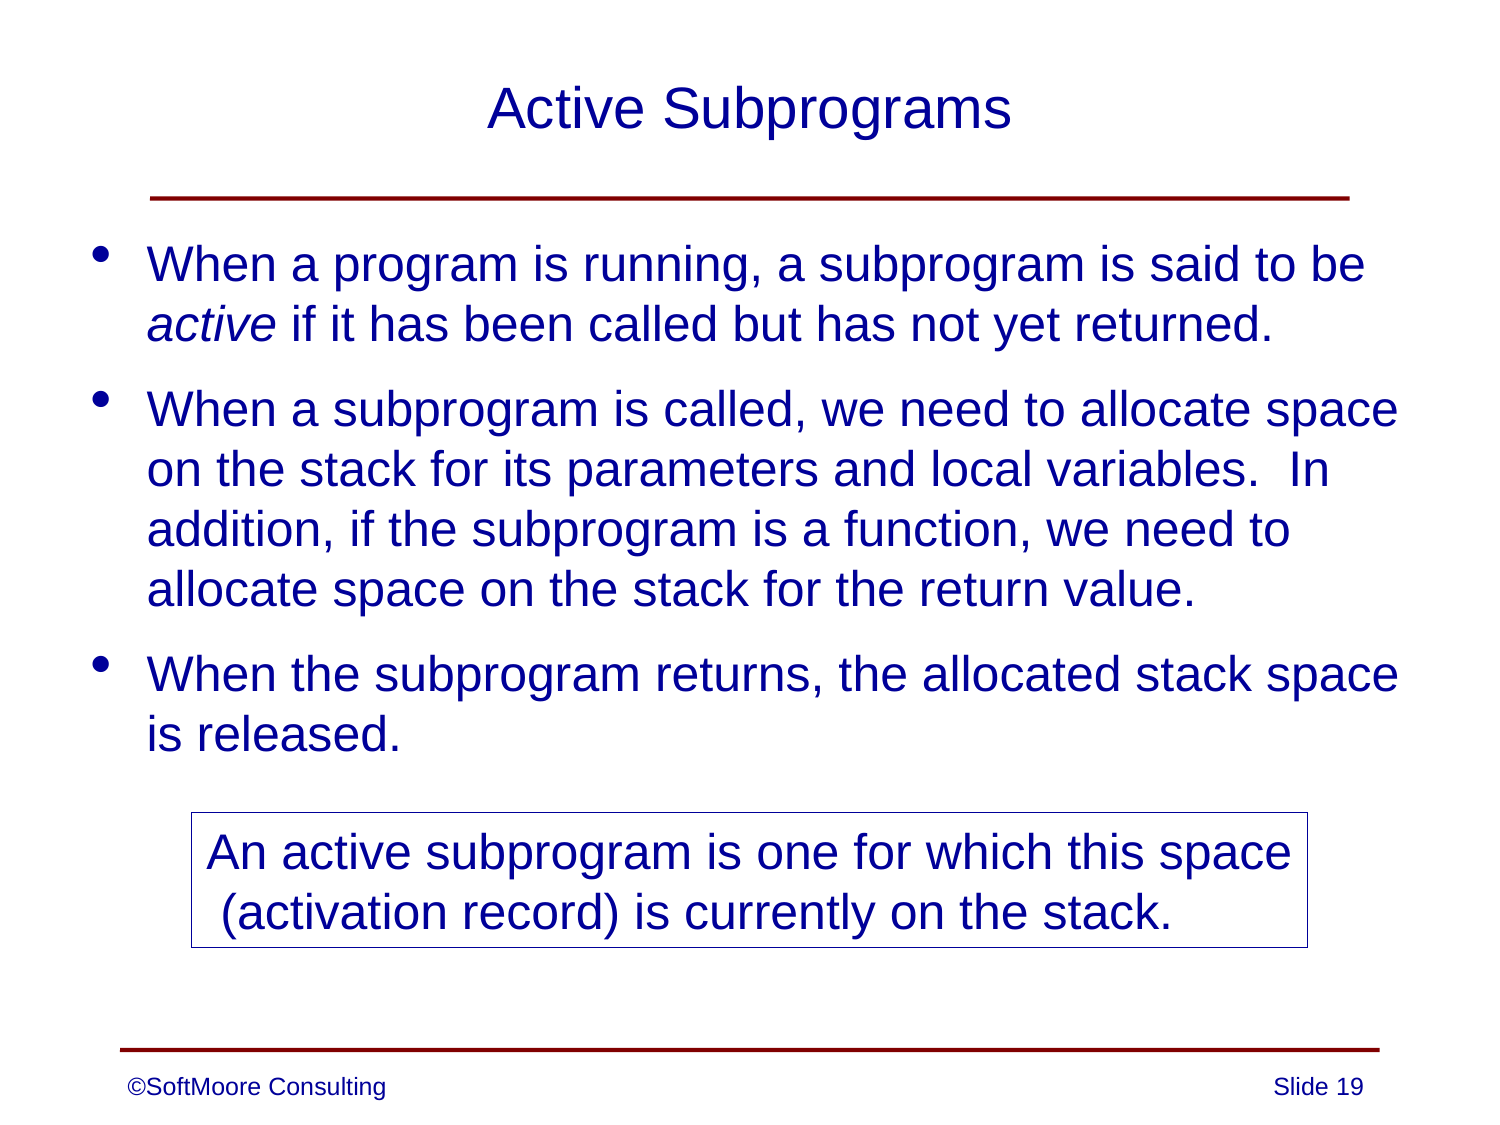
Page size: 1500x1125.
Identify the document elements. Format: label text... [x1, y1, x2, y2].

footer ©SoftMoore Consulting [111, 1061, 563, 1109]
slide_number Slide 19 [1078, 1061, 1380, 1109]
text_box An active subprogram is one for which this space (activation record) is currently on the stack. [191, 812, 1308, 948]
list When a program is running, a subprogram is said to be active if it has been called but has not yet returned. When a subprogram is called, we need to allocate space on the stack for its parameters and local variables. In addition, if the subprogram is a function, we need to allocate space on the stack for the return value. When the subprogram returns, the allocated stack space is released. [74, 223, 1425, 1034]
title Active Subprograms [149, 22, 1350, 188]
